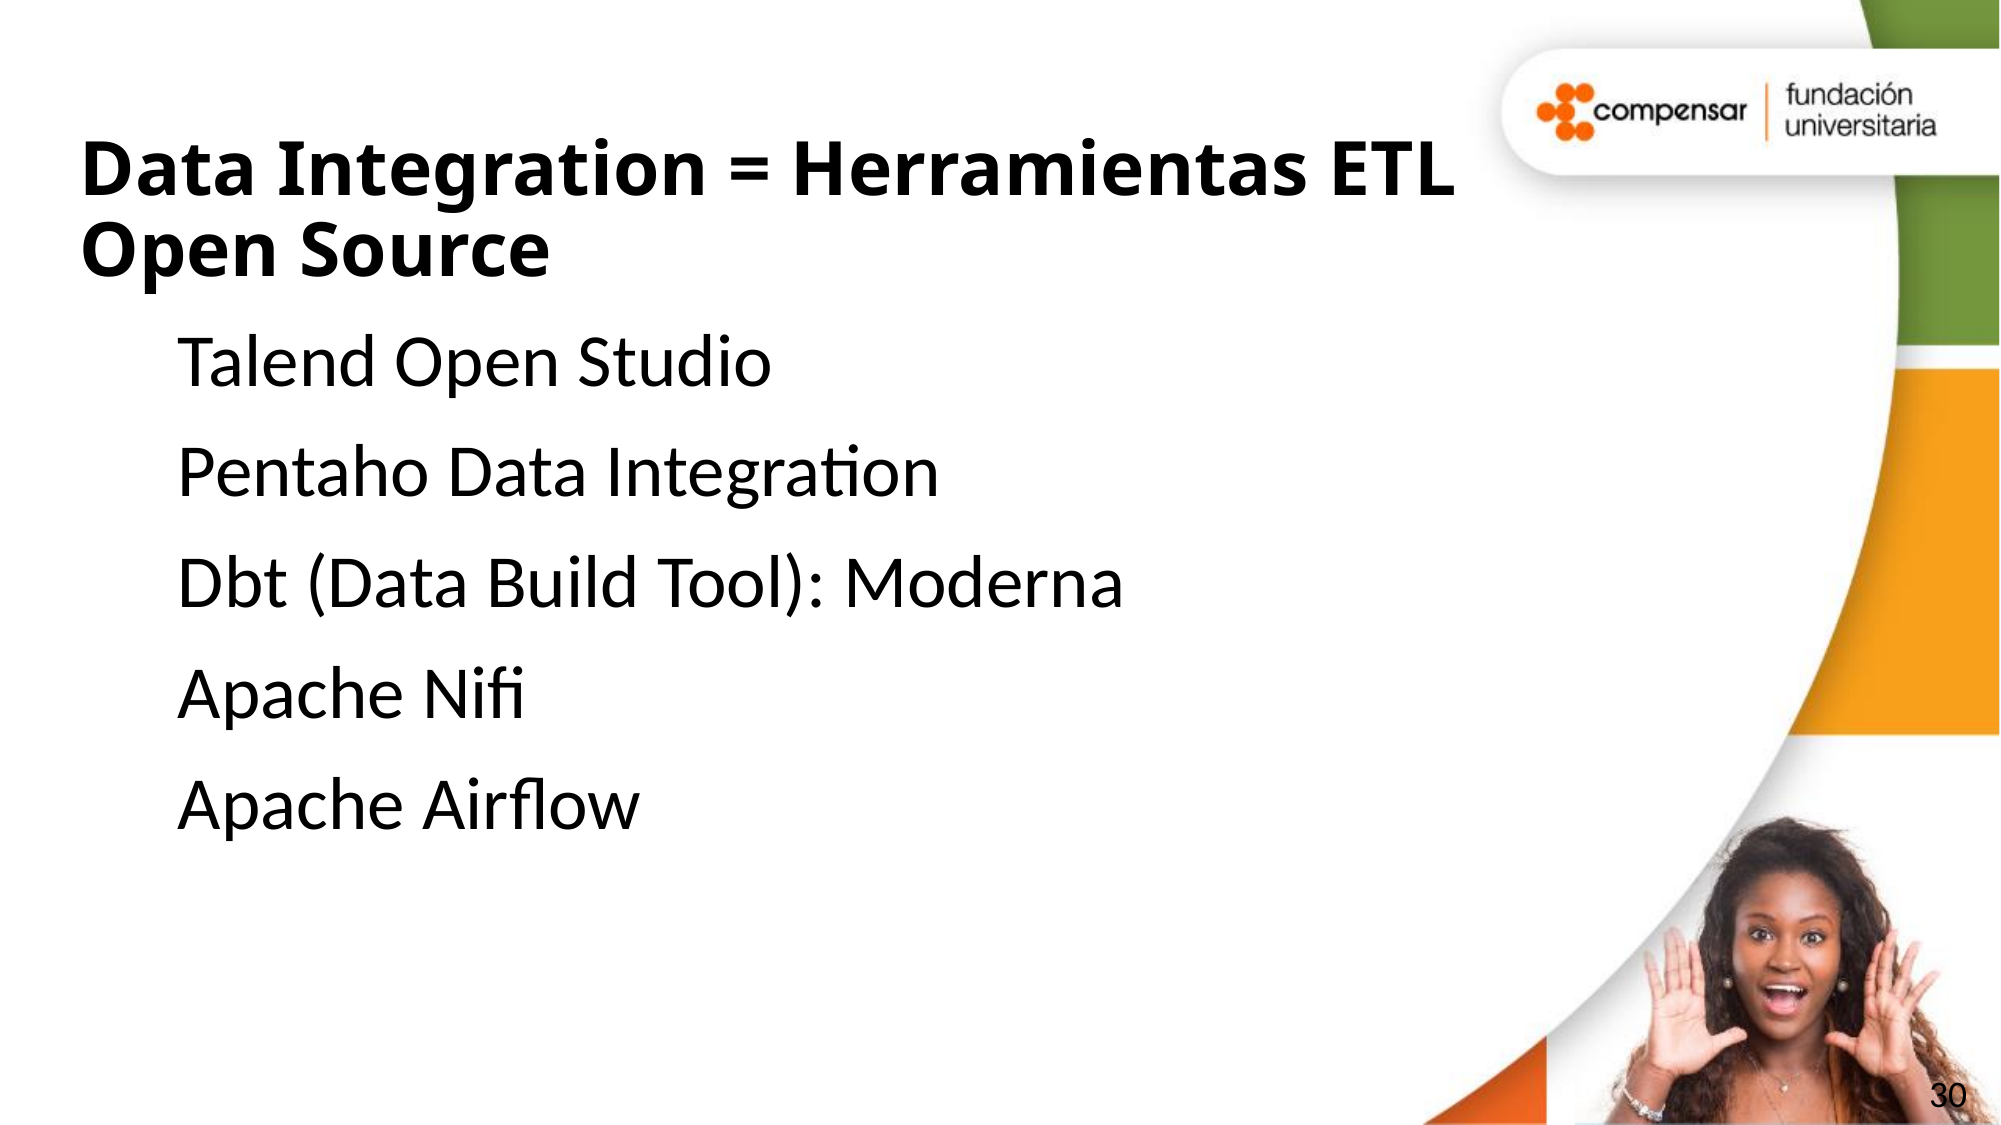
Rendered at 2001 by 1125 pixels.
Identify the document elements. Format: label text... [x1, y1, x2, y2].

title Data Integration = Herramientas ETL Open Source [64, 123, 1561, 221]
slide_number 30 [1907, 1056, 2000, 1103]
text_box Talend Open Studio Pentaho Data Integration Dbt (Data Build Tool): Moderna Apache Nifi Apache Airflow [163, 303, 1854, 1014]
footer © TODOS LOS DERECHOS RESERVADOS POR FUNDACIÓN UNIVERSITARIA COMPENSAR [1057, 1048, 1885, 1109]
picture [0, 0, 2000, 1125]
